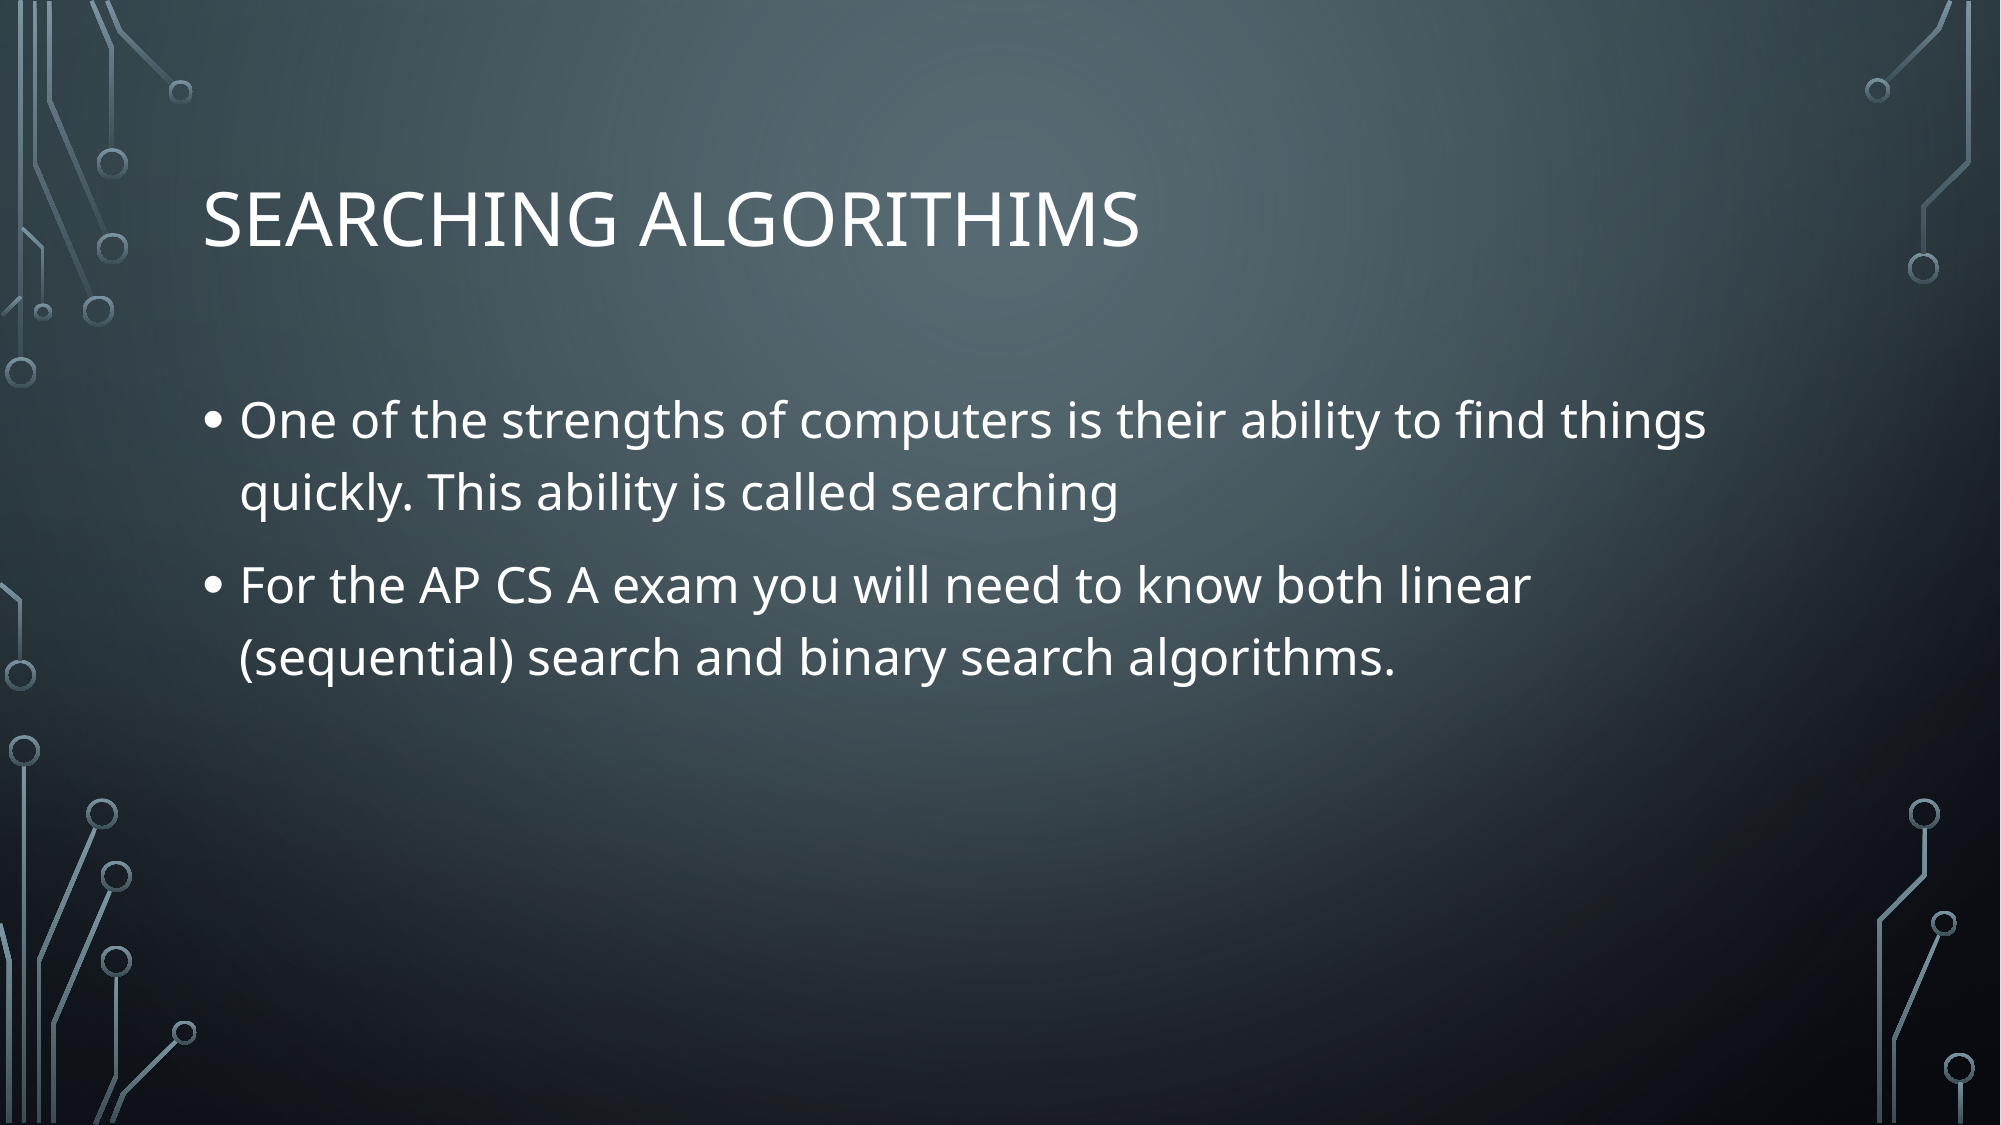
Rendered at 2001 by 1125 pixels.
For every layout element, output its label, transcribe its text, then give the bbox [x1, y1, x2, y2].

list One of the strengths of computers is their ability to find things quickly. This ability is called searching For the AP CS A exam you will need to know both linear (sequential) search and binary search algorithms. [187, 369, 1813, 950]
title Searching algorithims [187, 101, 1813, 344]
